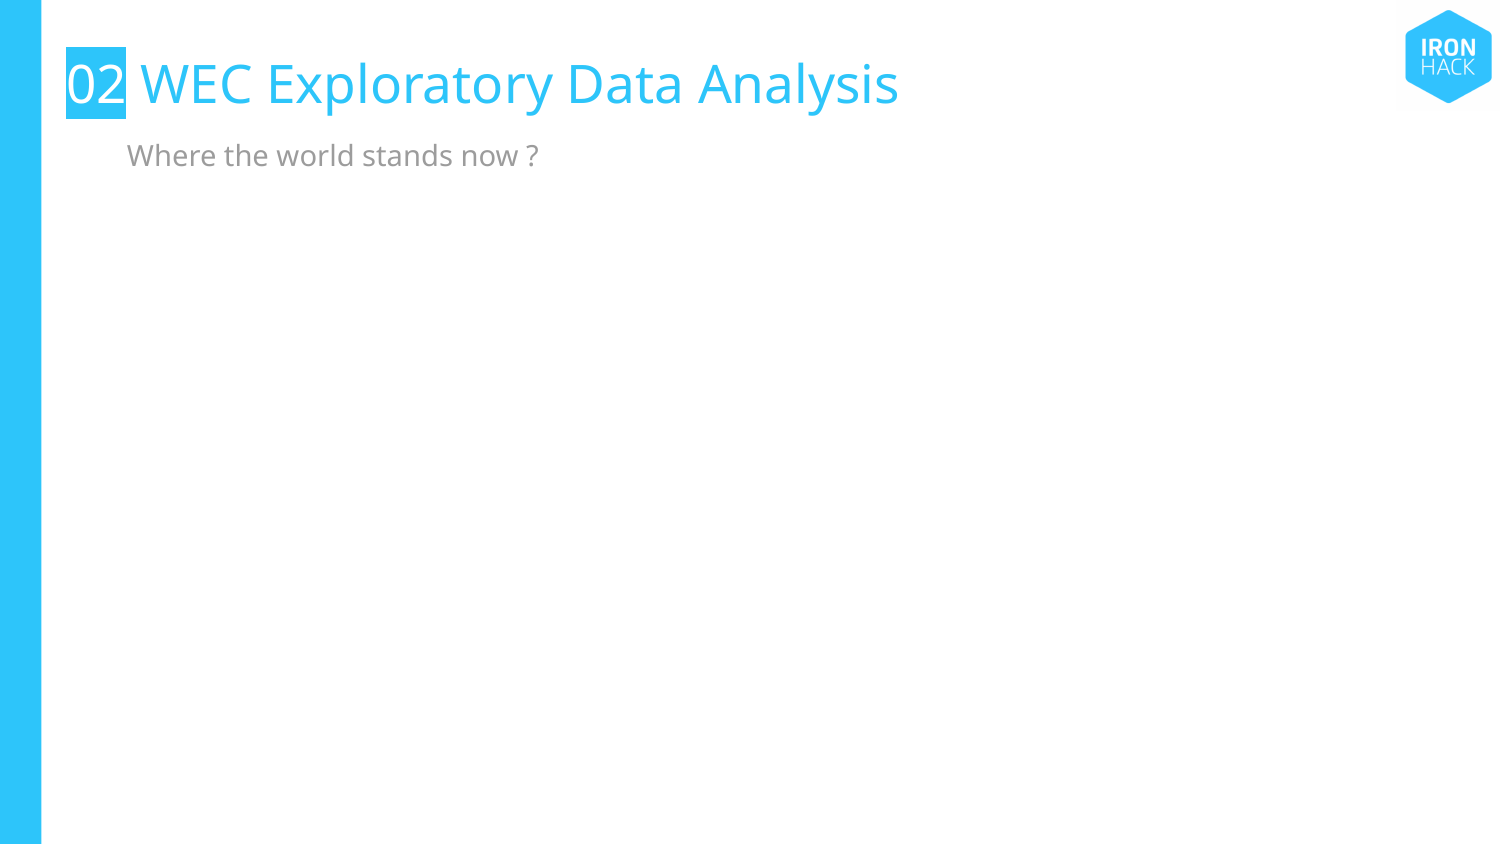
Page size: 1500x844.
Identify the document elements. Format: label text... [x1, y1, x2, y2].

title 02 WEC Exploratory Data Analysis [51, 35, 1449, 130]
text_box Where the world stands now ? [112, 129, 865, 180]
picture [1396, 0, 1500, 111]
